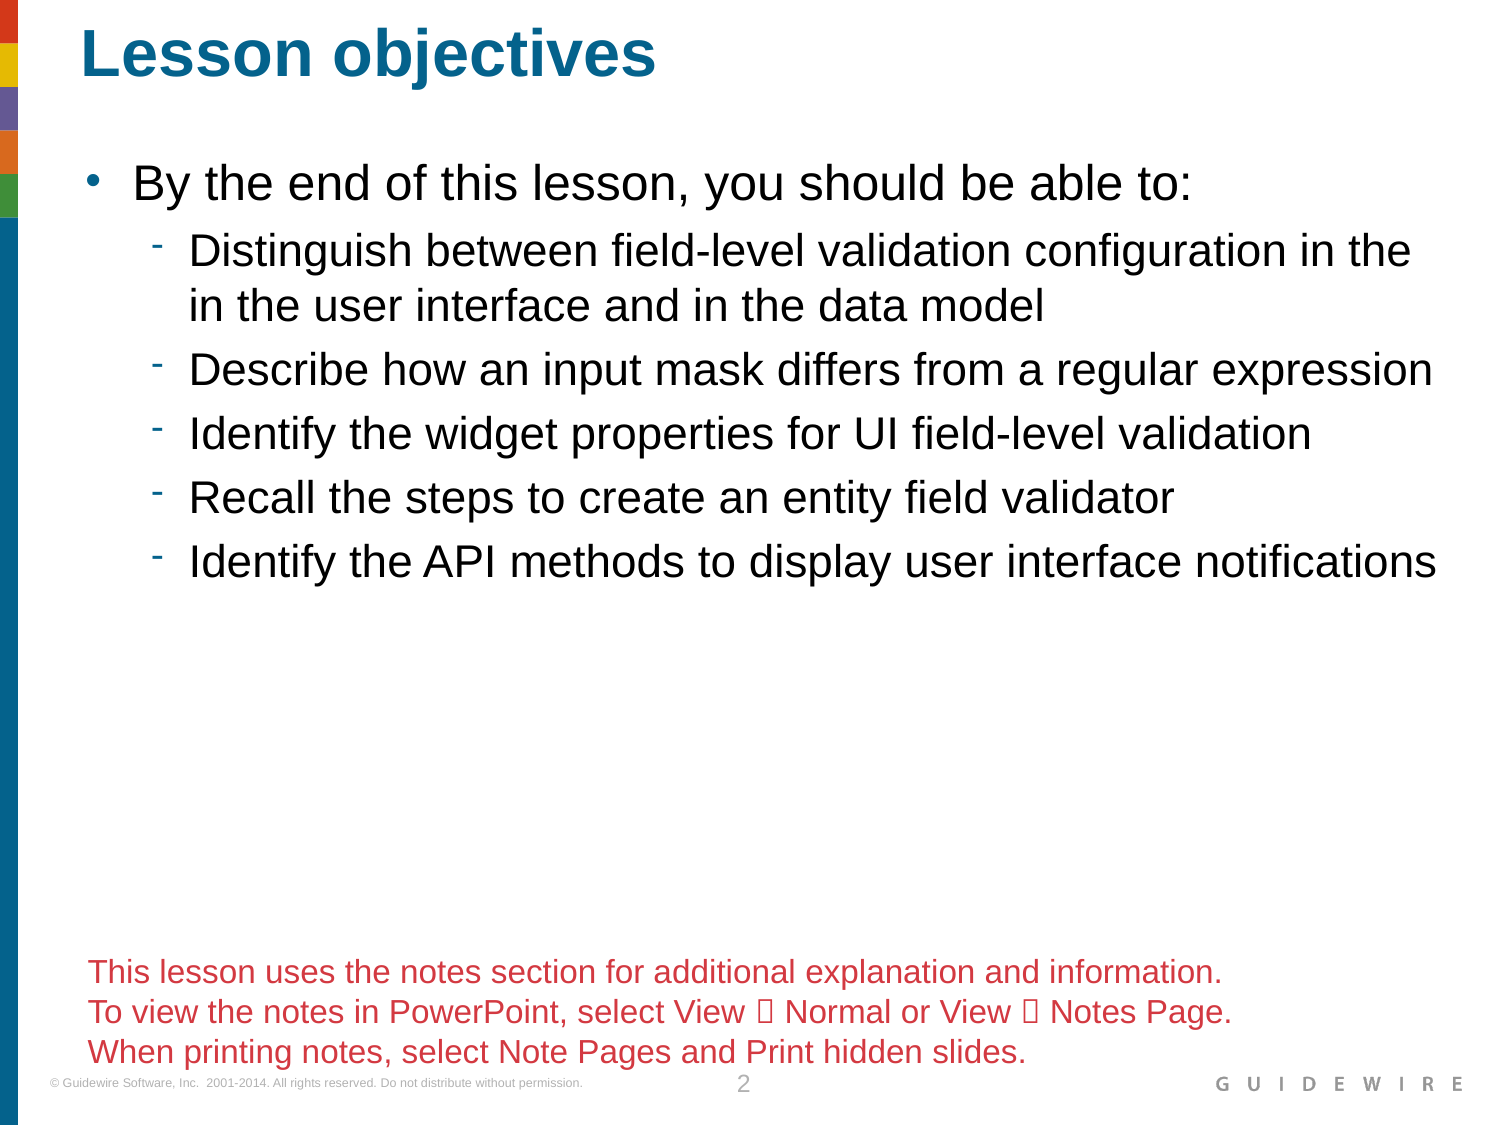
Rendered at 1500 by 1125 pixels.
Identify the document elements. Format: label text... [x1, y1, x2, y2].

picture [1215, 1073, 1480, 1096]
list Distinguish between field-level validation configuration in the in the user interface and in the data model Describe how an input mask differs from a regular expression Identify the widget properties for UI field-level validation Recall the steps to create an entity field validator Identify the API methods to display user interface notifications [85, 220, 1451, 933]
